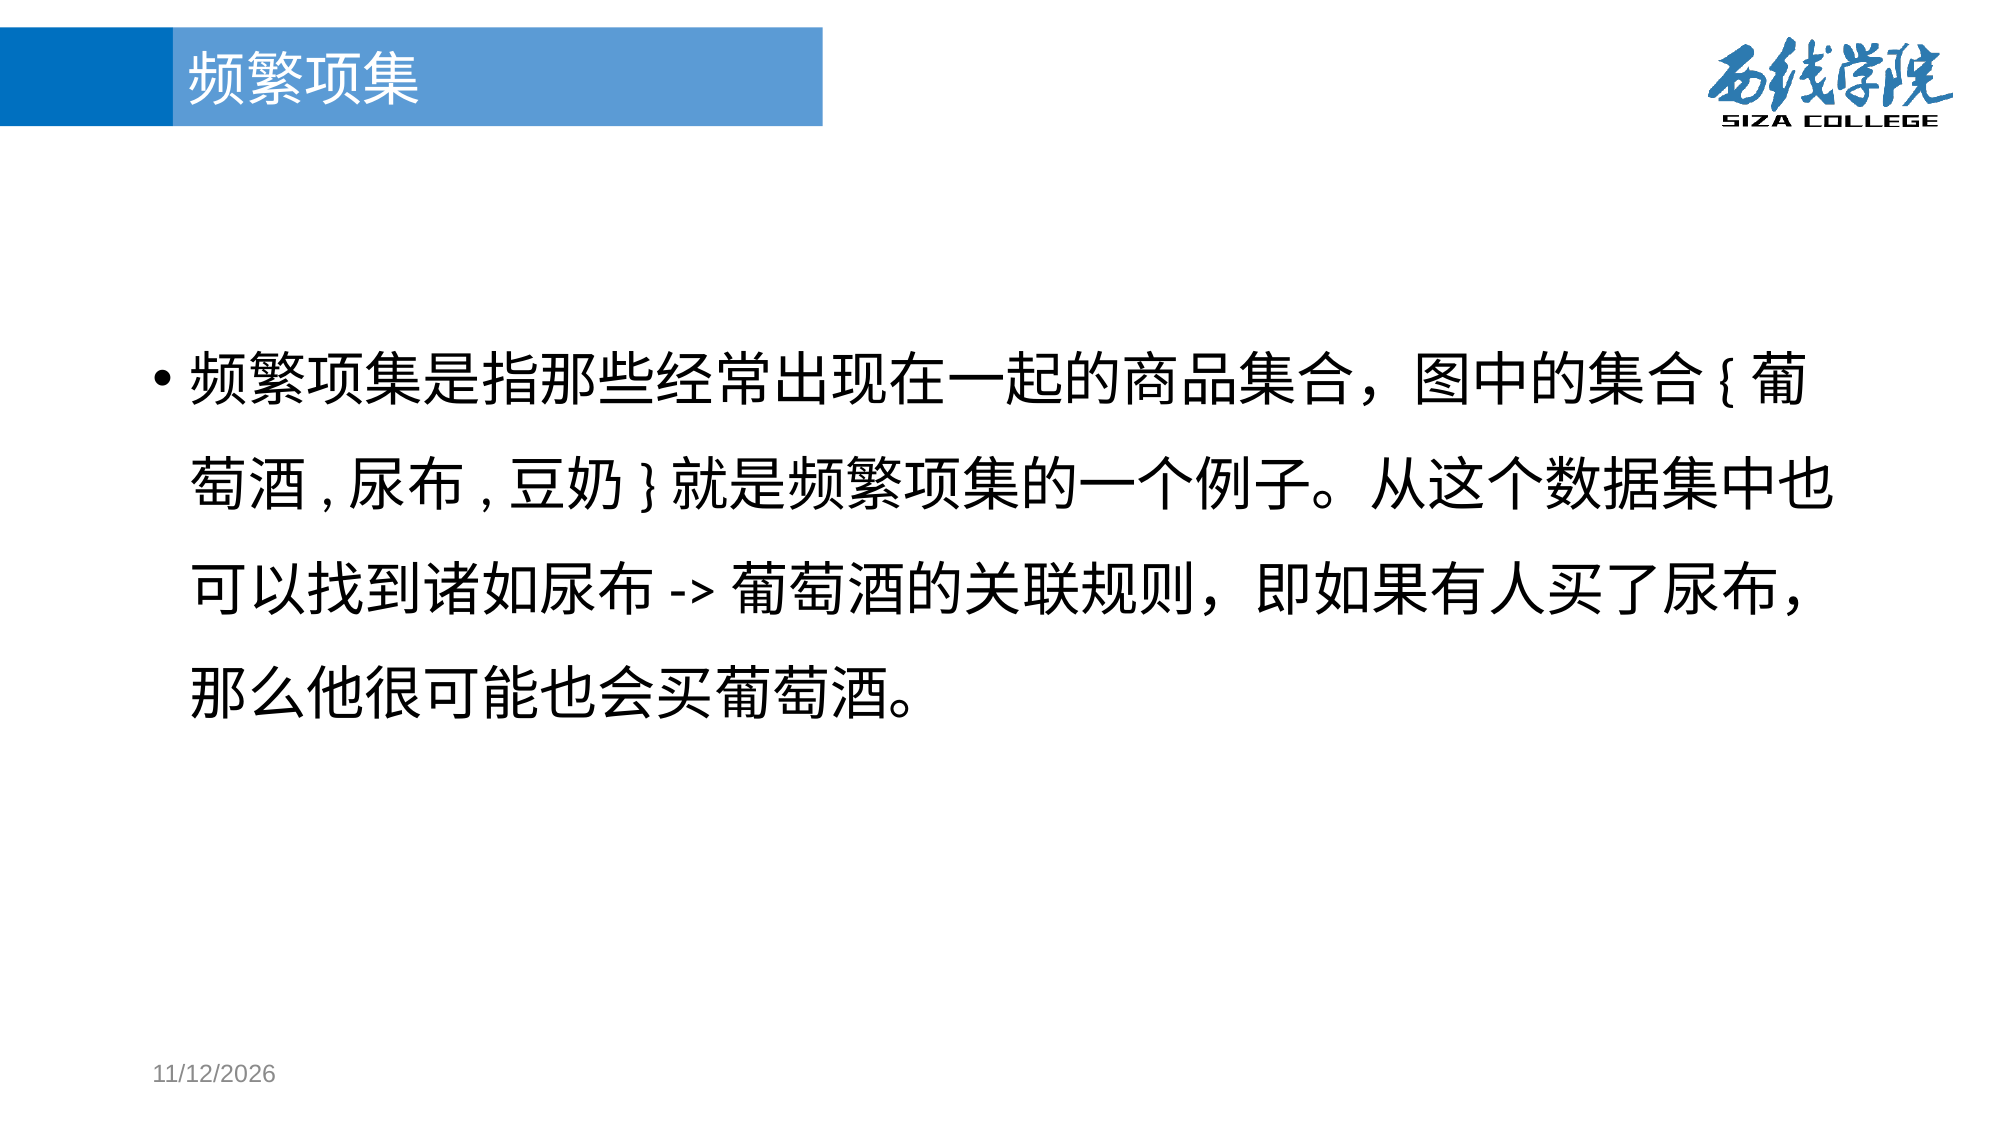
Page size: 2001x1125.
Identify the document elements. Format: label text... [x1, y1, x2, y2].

title 频繁项集 [172, 34, 1260, 130]
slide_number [137, 1042, 588, 1103]
picture [1708, 37, 1953, 127]
list 频繁项集是指那些经常出现在一起的商品集合，图中的集合{葡萄酒,尿布,豆奶}就是频繁项集的一个例子。从这个数据集中也可以找到诸如尿布->葡萄酒的关联规则，即如果有人买了尿布，那么他很可能也会买葡萄酒。 [137, 299, 1863, 1014]
